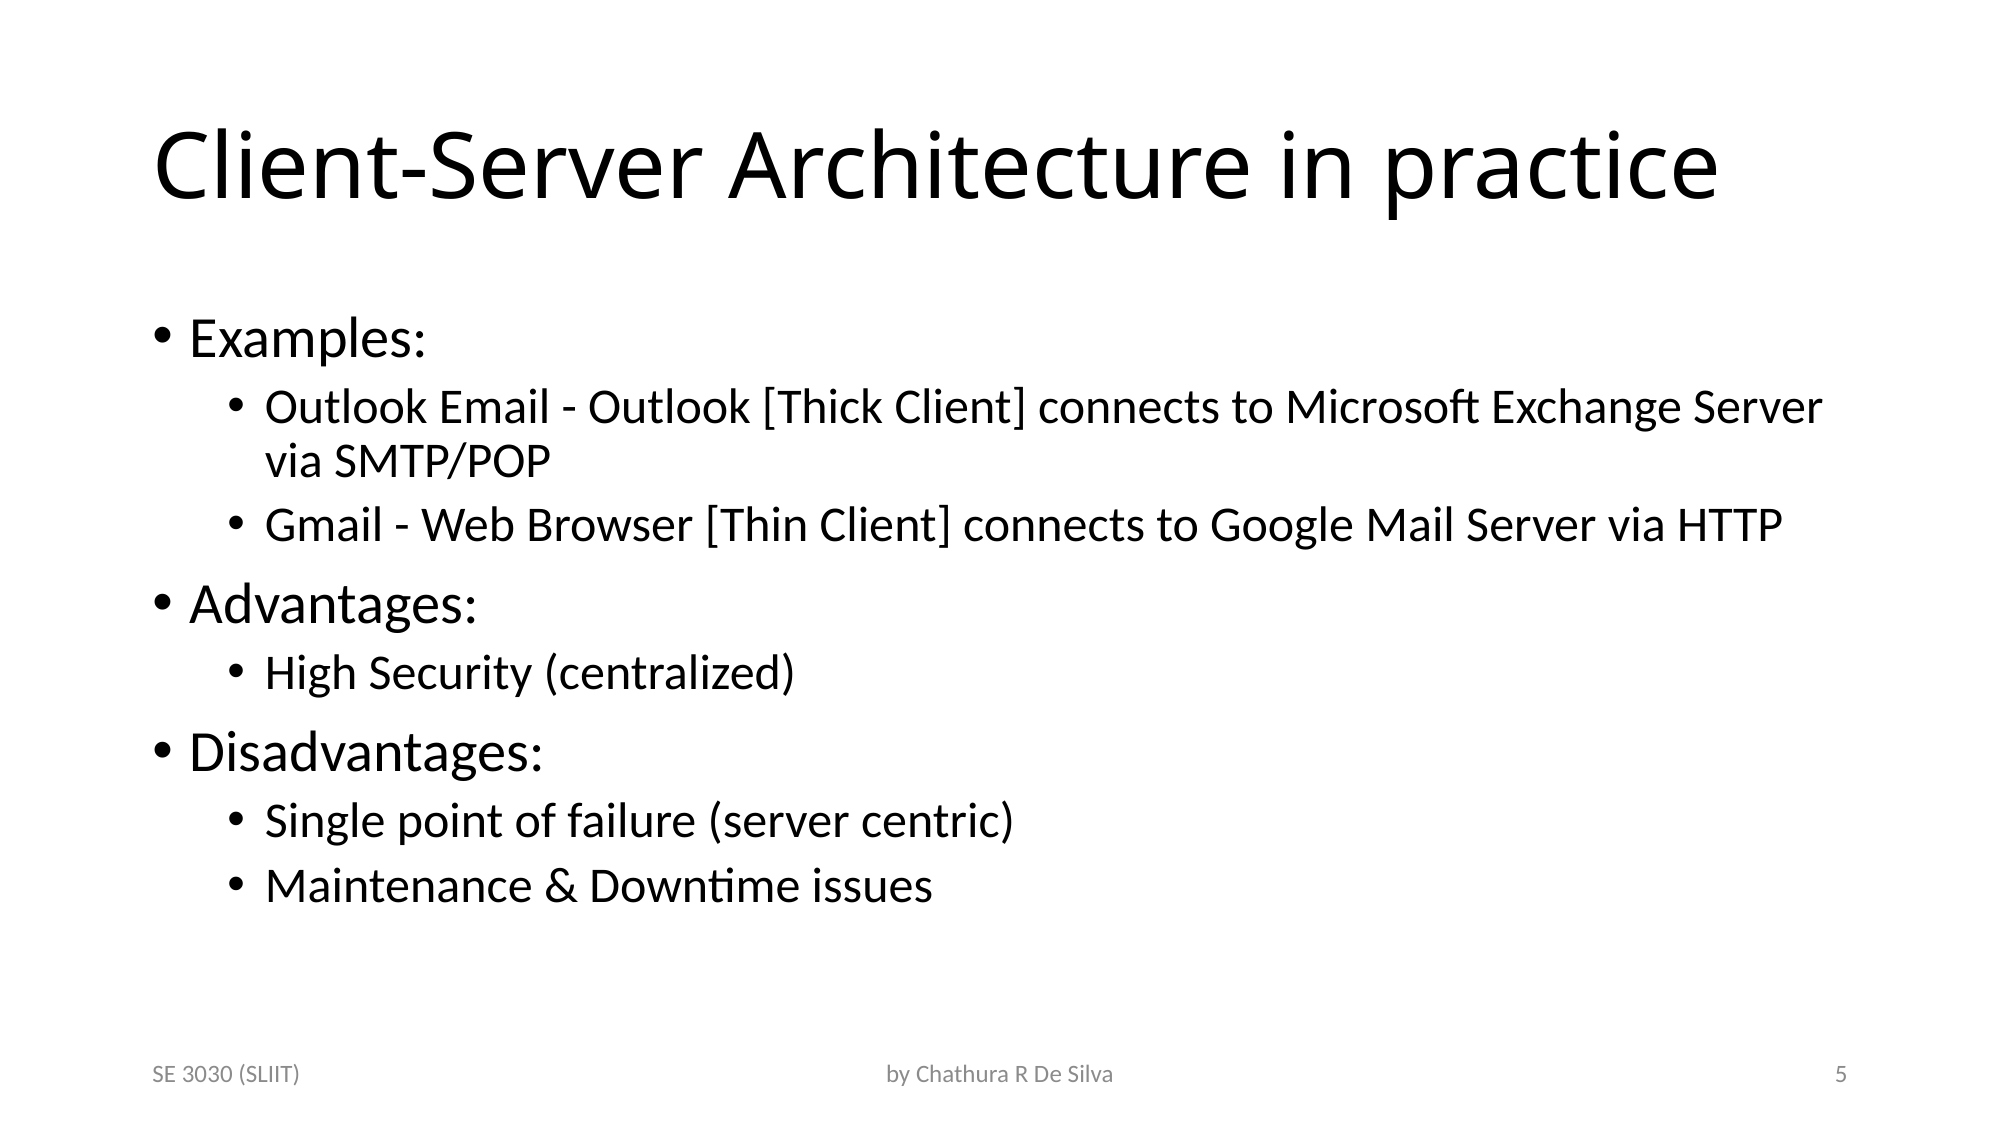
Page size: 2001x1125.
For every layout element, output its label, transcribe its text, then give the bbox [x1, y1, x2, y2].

slide_number SE 3030 (SLIIT) [137, 1042, 588, 1103]
footer by Chathura R De Silva [662, 1042, 1338, 1103]
list Examples: Outlook Email - Outlook [Thick Client] connects to Microsoft Exchange Server via SMTP/POP Gmail - Web Browser [Thin Client] connects to Google Mail Server via HTTP Advantages: High Security (centralized) Disadvantages: Single point of failure (server centric) Maintenance & Downtime issues [137, 299, 1863, 1014]
title Client-Server Architecture in practice [137, 59, 1863, 278]
slide_number 5 [1412, 1042, 1863, 1103]
